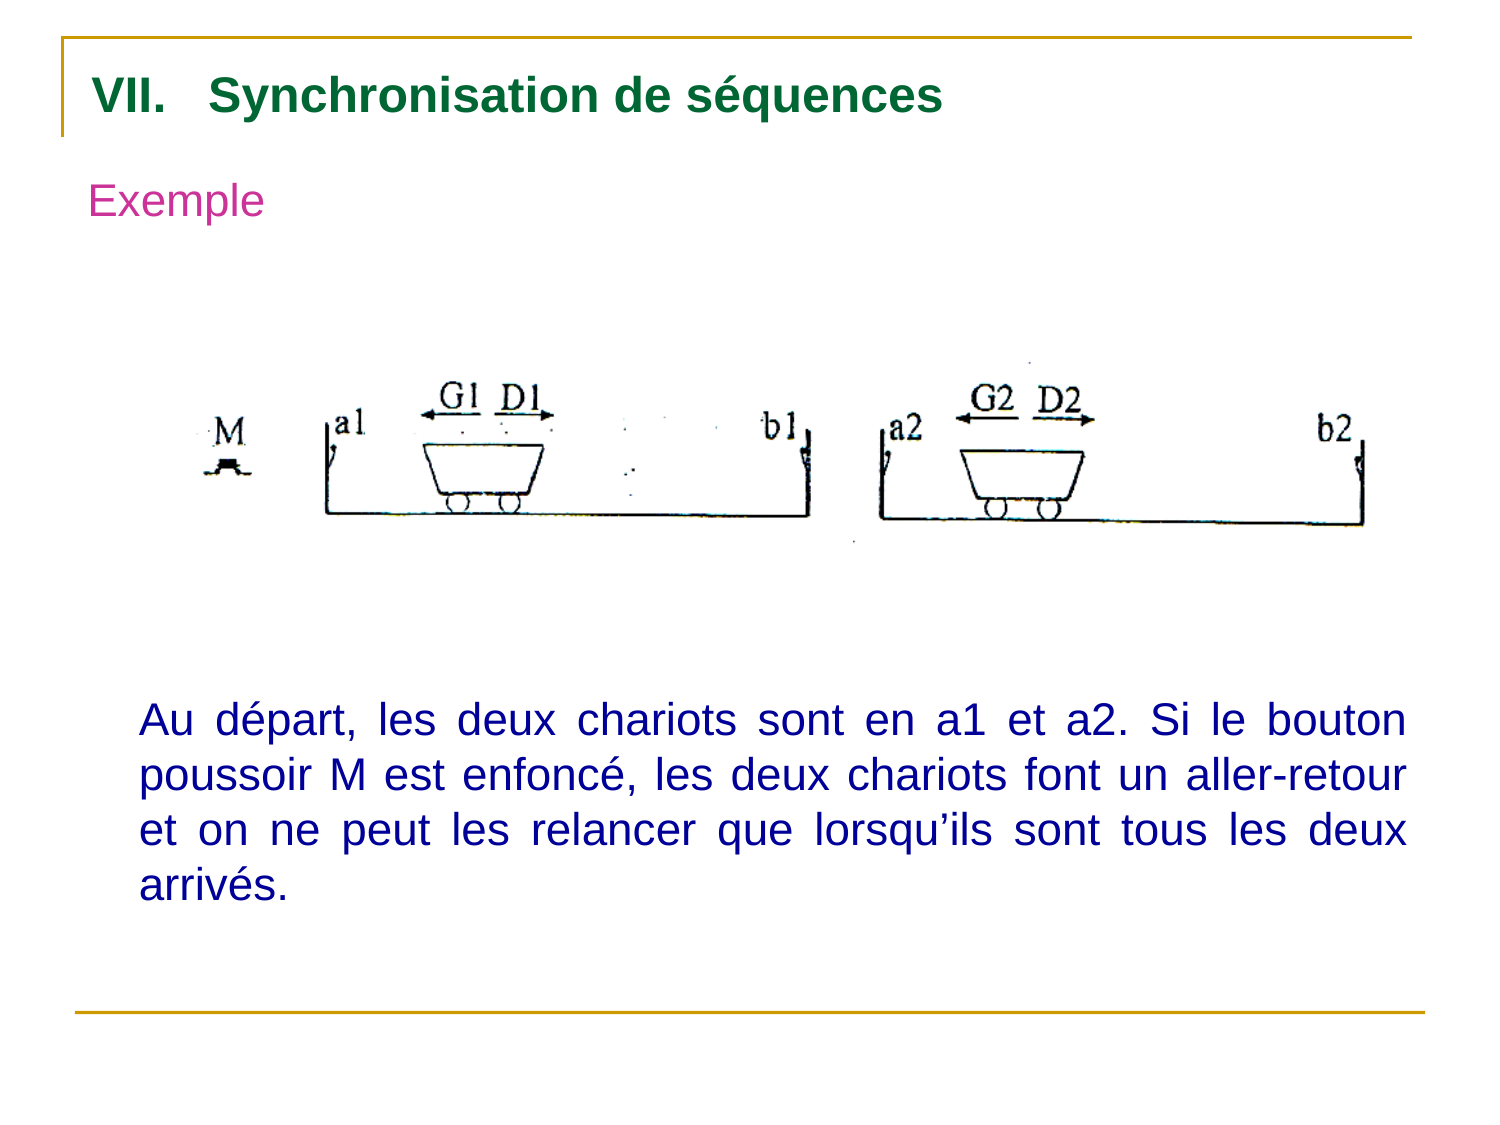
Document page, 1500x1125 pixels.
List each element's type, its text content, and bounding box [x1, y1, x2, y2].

picture [170, 337, 1406, 550]
text_box VII. Synchronisation de séquences [76, 55, 970, 130]
text_box Au départ, les deux chariots sont en a1 et a2. Si le bouton poussoir M est enfoncé, les deux chariots font un aller-retour et on ne peut les relancer que lorsqu’ils sont tous les deux arrivés. [123, 682, 1424, 917]
text_box Exemple [72, 163, 302, 234]
